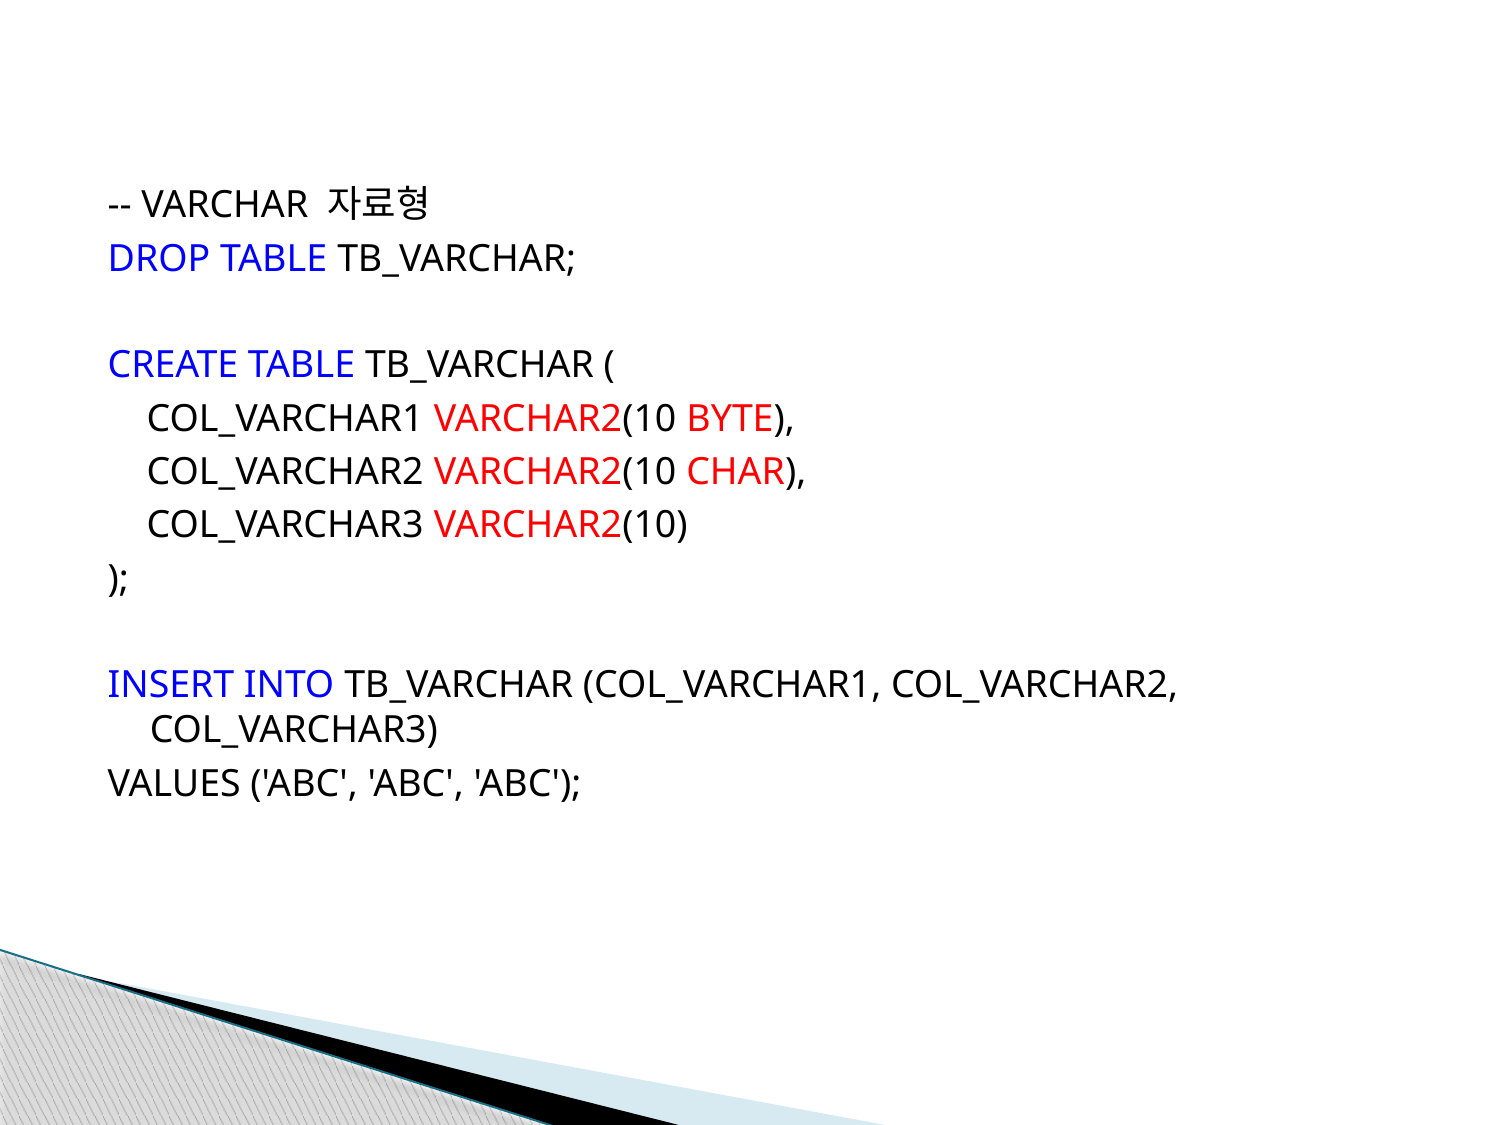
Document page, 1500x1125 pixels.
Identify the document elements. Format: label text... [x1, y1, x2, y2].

list -- VARCHAR 자료형 DROP TABLE TB_VARCHAR; CREATE TABLE TB_VARCHAR ( COL_VARCHAR1 VARCHAR2(10 BYTE), COL_VARCHAR2 VARCHAR2(10 CHAR), COL_VARCHAR3 VARCHAR2(10) ); INSERT INTO TB_VARCHAR (COL_VARCHAR1, COL_VARCHAR2, COL_VARCHAR3) VALUES ('ABC', 'ABC', 'ABC'); [75, 66, 1425, 986]
